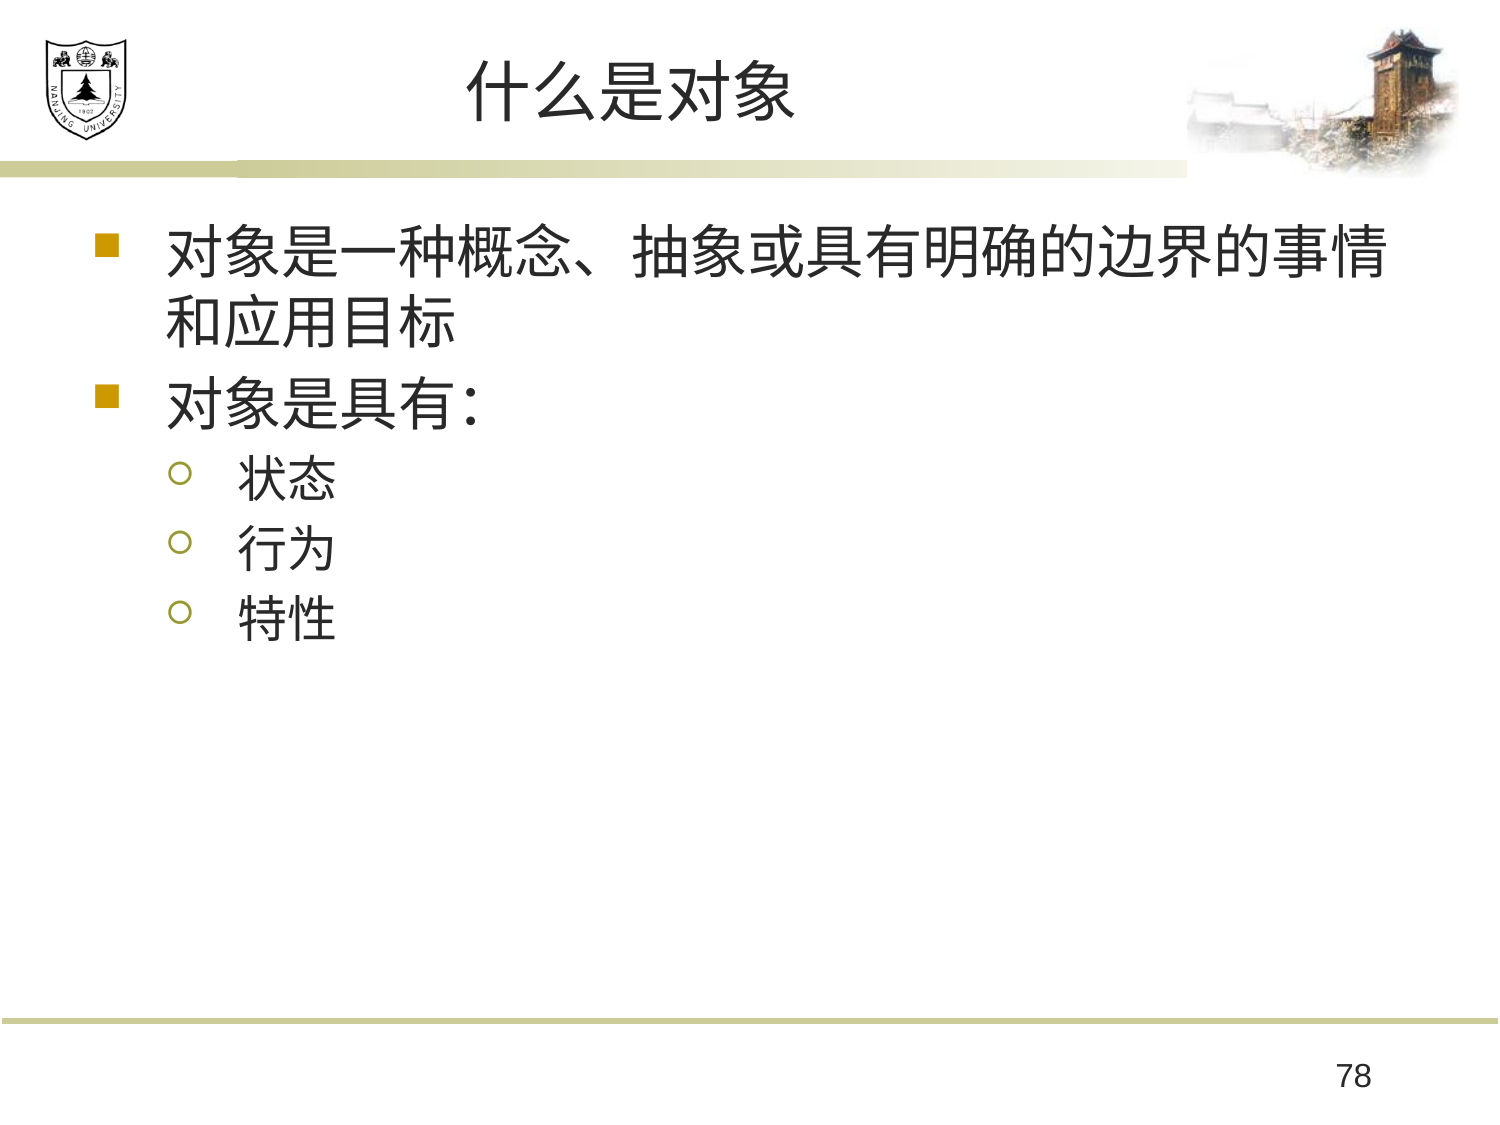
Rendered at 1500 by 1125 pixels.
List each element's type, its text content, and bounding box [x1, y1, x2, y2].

picture [1187, 27, 1459, 178]
slide_number 78 [1234, 1046, 1388, 1107]
picture [41, 36, 131, 143]
title 什么是对象 [171, 42, 1093, 138]
picture [2, 1018, 1498, 1024]
list 对象是一种概念、抽象或具有明确的边界的事情和应用目标 对象是具有： 状态 行为 特性 [76, 208, 1413, 964]
